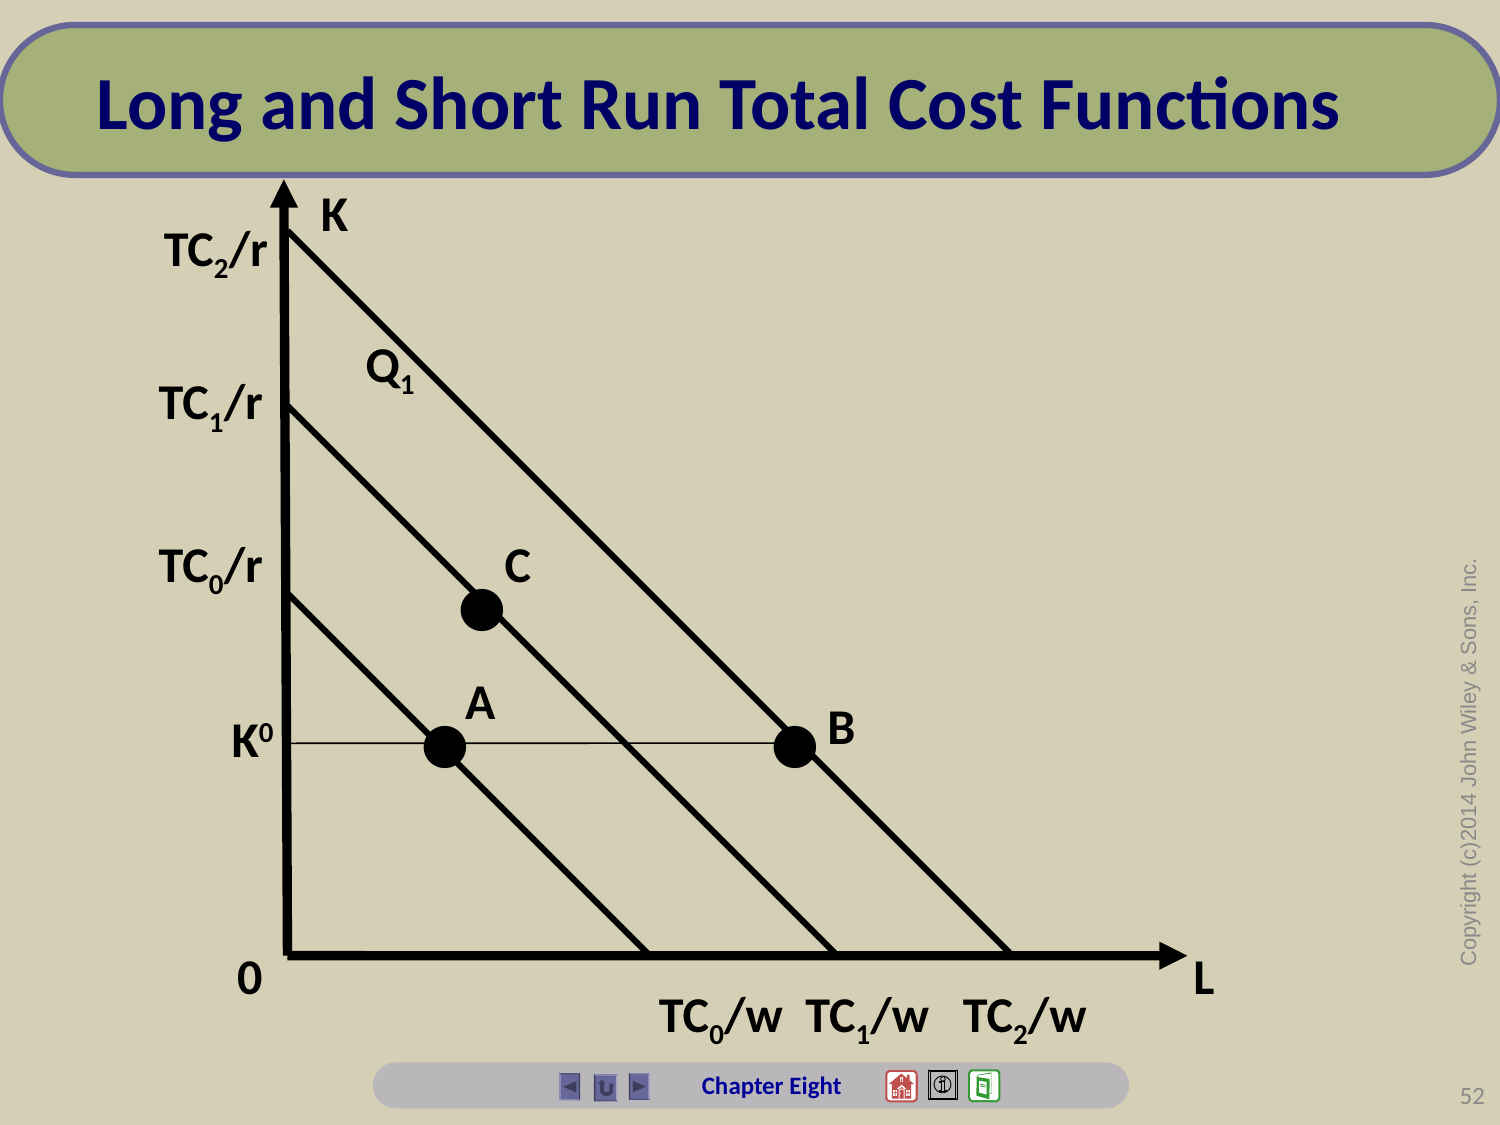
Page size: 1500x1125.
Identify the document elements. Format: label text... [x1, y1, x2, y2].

picture [628, 1072, 652, 1102]
text_box • [755, 668, 835, 803]
text_box K0 [216, 699, 286, 775]
text_box • [405, 668, 485, 743]
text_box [885, 1069, 919, 1103]
picture [557, 1072, 581, 1101]
footer Copyright (c)2014 John Wiley & Sons, Inc. [1437, 525, 1498, 1000]
text_box • [442, 530, 523, 666]
slide_number 52 [1149, 1065, 1500, 1125]
text_box L [1178, 937, 1230, 1013]
text_box TC1/r [143, 362, 278, 446]
text_box TC0/w TC1/w TC2/w [644, 974, 1102, 1058]
text_box [372, 1062, 1130, 1109]
text_box 0 [222, 937, 278, 1013]
text_box B [812, 687, 871, 763]
text_box TC0/r [143, 524, 278, 608]
text_box Long and Short Run Total Cost Functions [0, 24, 1500, 175]
text_box [1013, 949, 1178, 962]
text_box • [405, 744, 485, 803]
picture [592, 1073, 618, 1103]
text_box C [489, 524, 547, 600]
text_box K [306, 175, 363, 249]
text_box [967, 1068, 1001, 1103]
text_box Q1 [350, 324, 430, 408]
text_box [277, 179, 291, 956]
text_box Chapter Eight [687, 1062, 857, 1108]
picture [928, 1069, 958, 1101]
text_box TC2/r [148, 209, 283, 293]
text_box A [450, 662, 511, 738]
